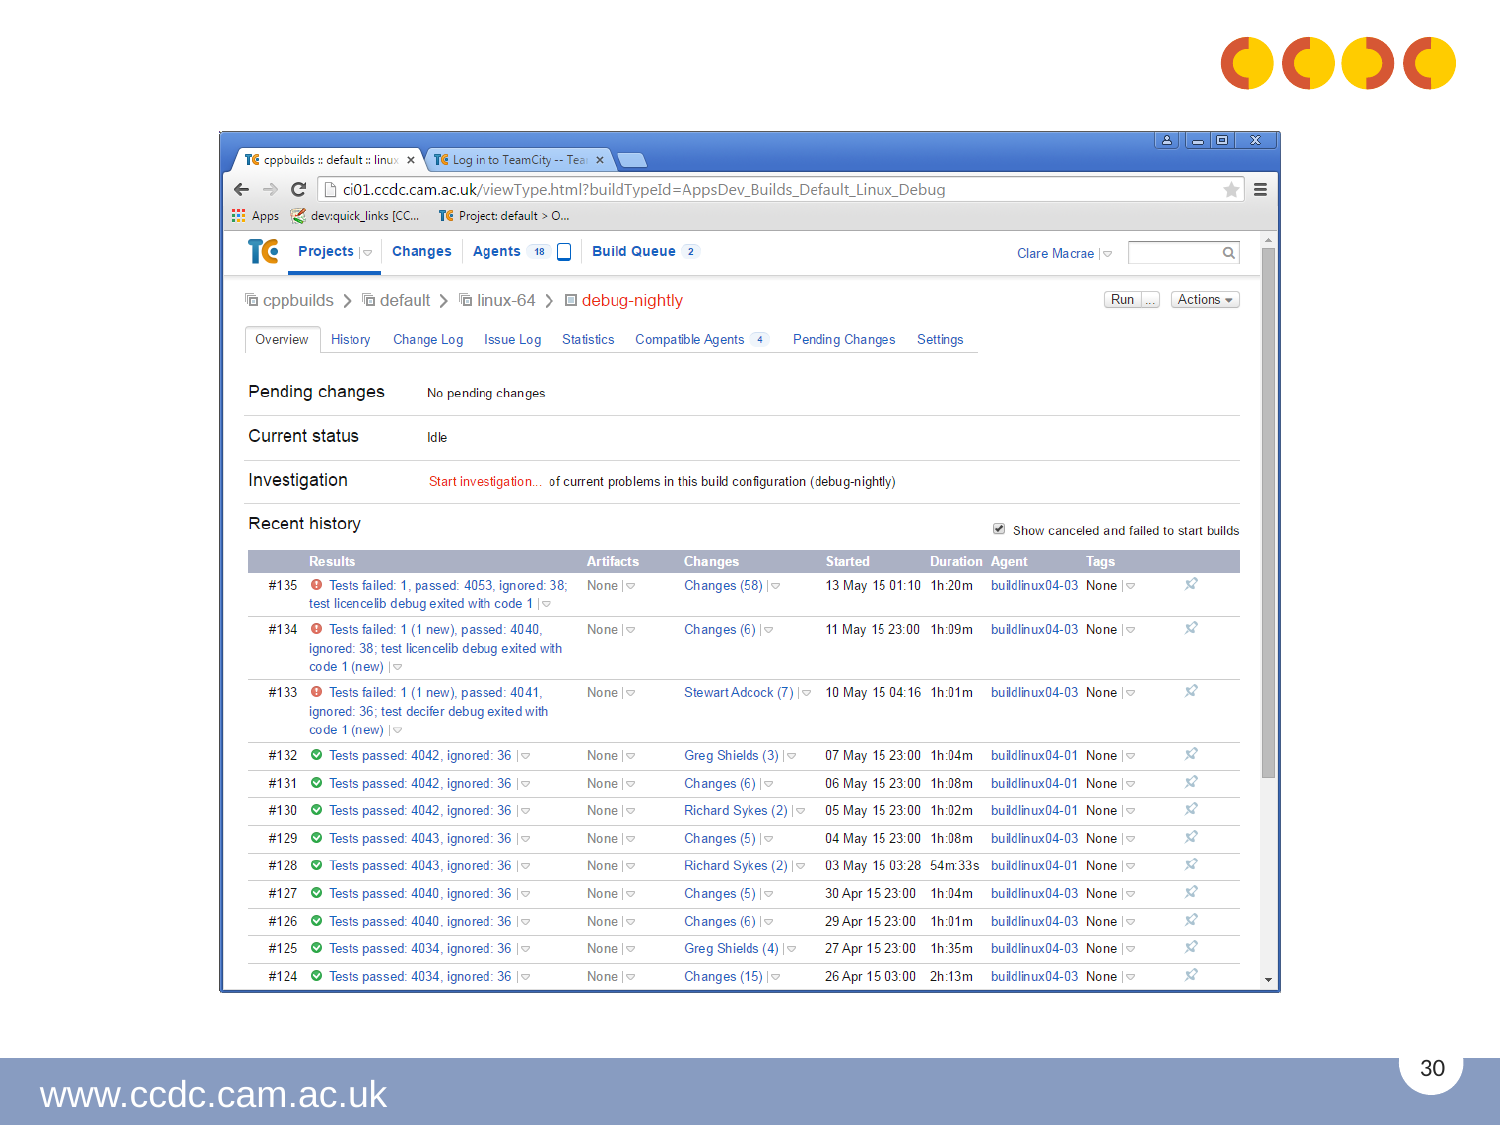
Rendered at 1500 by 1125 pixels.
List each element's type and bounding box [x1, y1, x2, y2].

picture [219, 131, 1281, 994]
